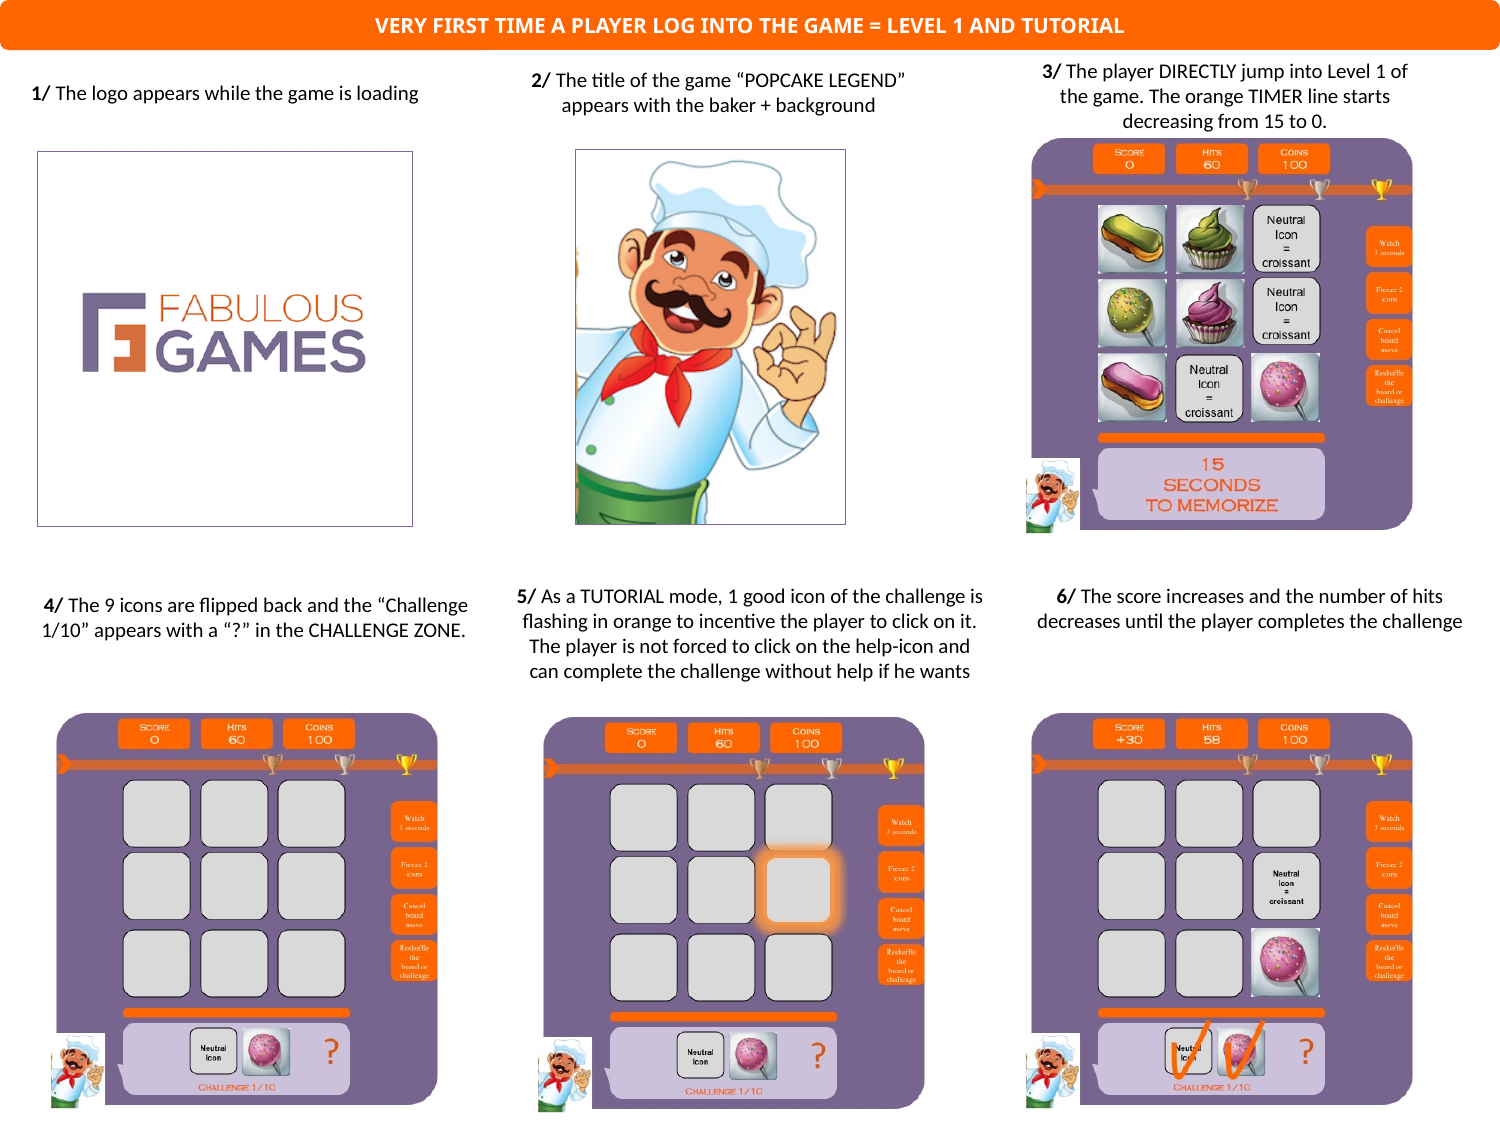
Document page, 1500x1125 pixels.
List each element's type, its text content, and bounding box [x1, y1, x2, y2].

text_box 2/ The title of the game “POPCAKE LEGEND” appears with the baker + background [499, 59, 938, 124]
picture [37, 150, 413, 527]
text_box 1/ The logo appears while the game is loading [12, 72, 438, 112]
text_box 5/ As a TUTORIAL mode, 1 good icon of the challenge is flashing in orange to incentive the player to click on it. The player is not forced to click on the help-icon and can complete the challenge without help if he wants [500, 574, 1000, 690]
picture [1024, 712, 1413, 1109]
text_box VERY FIRST TIME A PLAYER LOG INTO THE GAME = LEVEL 1 AND TUTORIAL [0, 0, 1500, 53]
picture [574, 149, 846, 526]
picture [49, 712, 438, 1109]
text_box 3/ The player DIRECTLY jump into Level 1 of the game. The orange TIMER line starts decreasing from 15 to 0. [1012, 50, 1438, 140]
text_box 6/ The score increases and the number of hits decreases until the player completes the challenge [999, 574, 1500, 640]
picture [1024, 137, 1413, 534]
text_box 4/ The 9 icons are flipped back and the “Challenge 1/10” appears with a “?” in the CHALLENGE ZONE. [24, 584, 488, 649]
picture [537, 716, 926, 1113]
